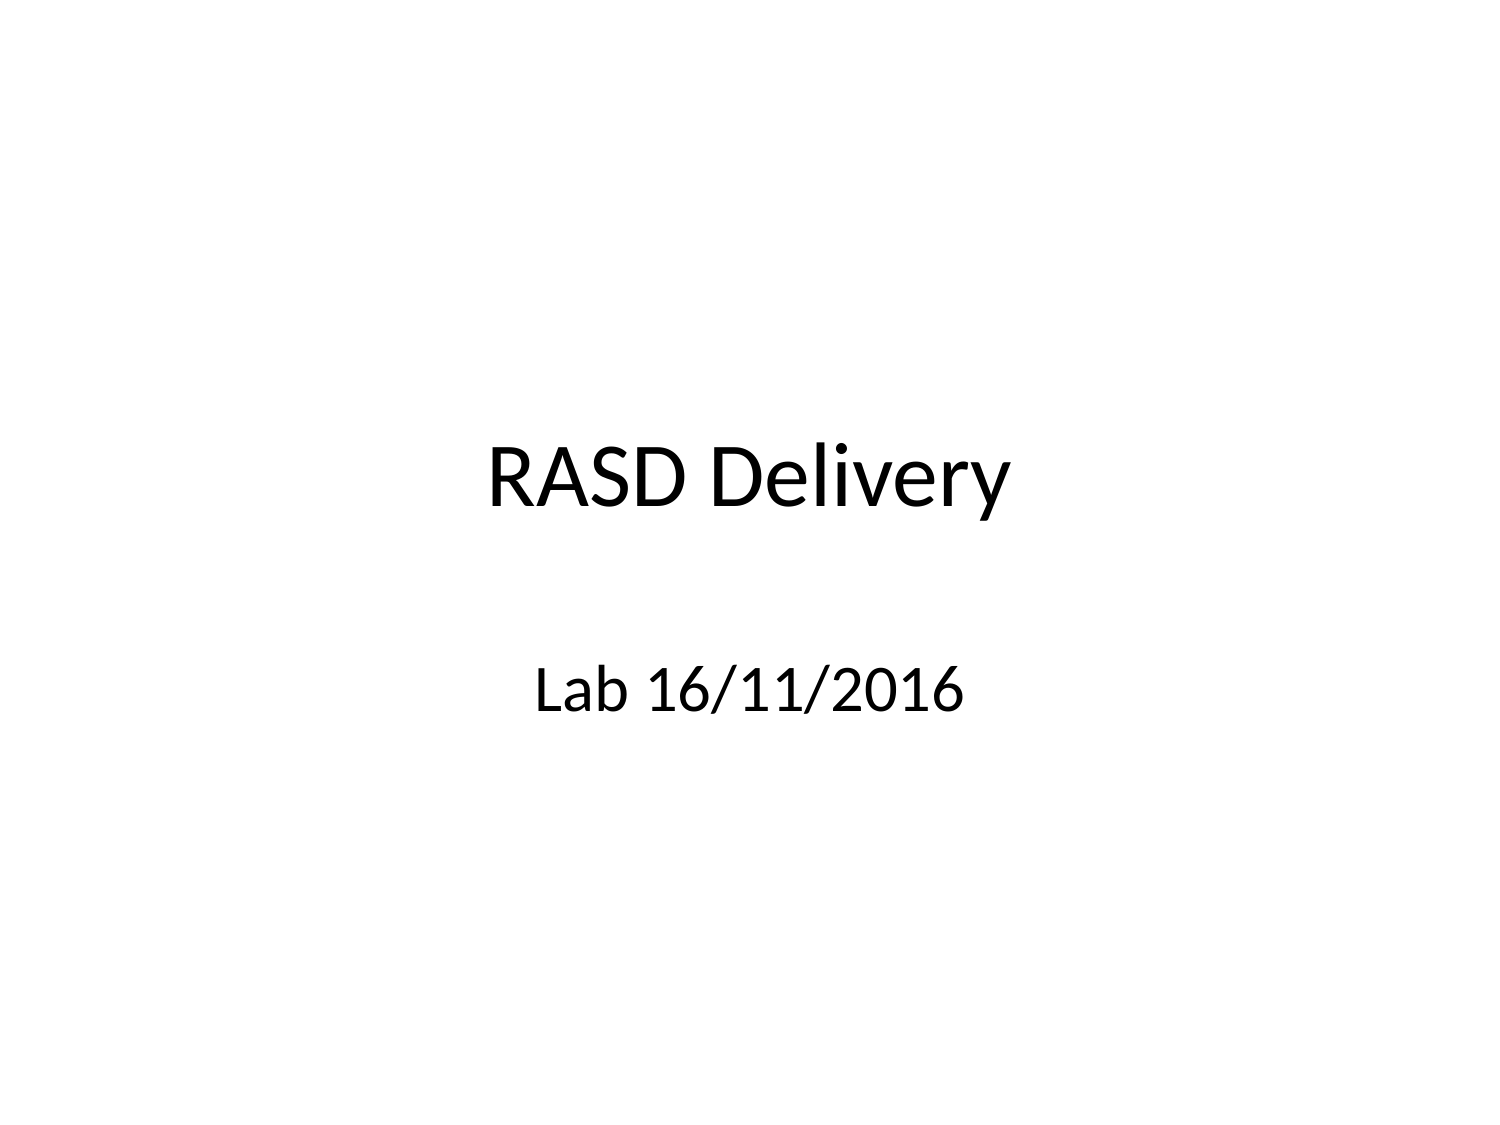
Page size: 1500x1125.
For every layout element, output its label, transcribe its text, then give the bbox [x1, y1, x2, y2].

text_box RASD Delivery [112, 349, 1388, 591]
text_box Lab 16/11/2016 [225, 637, 1275, 925]
